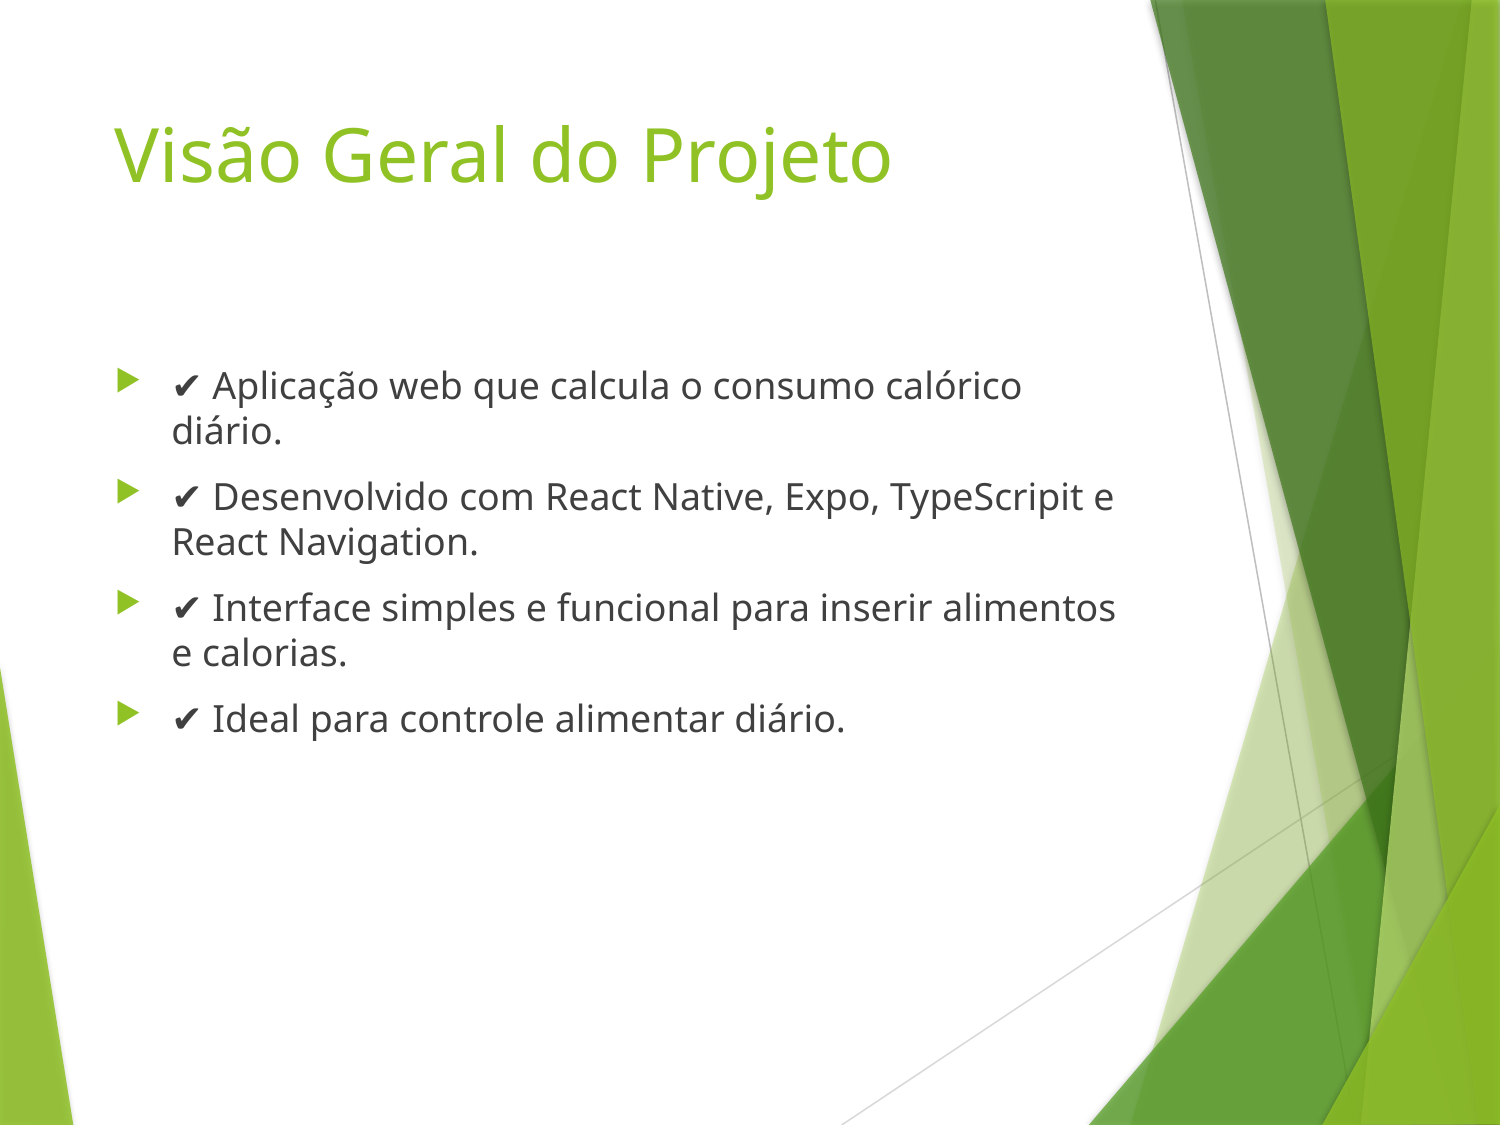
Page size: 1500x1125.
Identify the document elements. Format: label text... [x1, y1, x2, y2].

list ✔ Aplicação web que calcula o consumo calórico diário. ✔ Desenvolvido com React Native, Expo, TypeScripit e React Navigation. ✔ Interface simples e funcional para inserir alimentos e calorias. ✔ Ideal para controle alimentar diário. [99, 354, 1142, 992]
title Visão Geral do Projeto [99, 99, 1142, 317]
